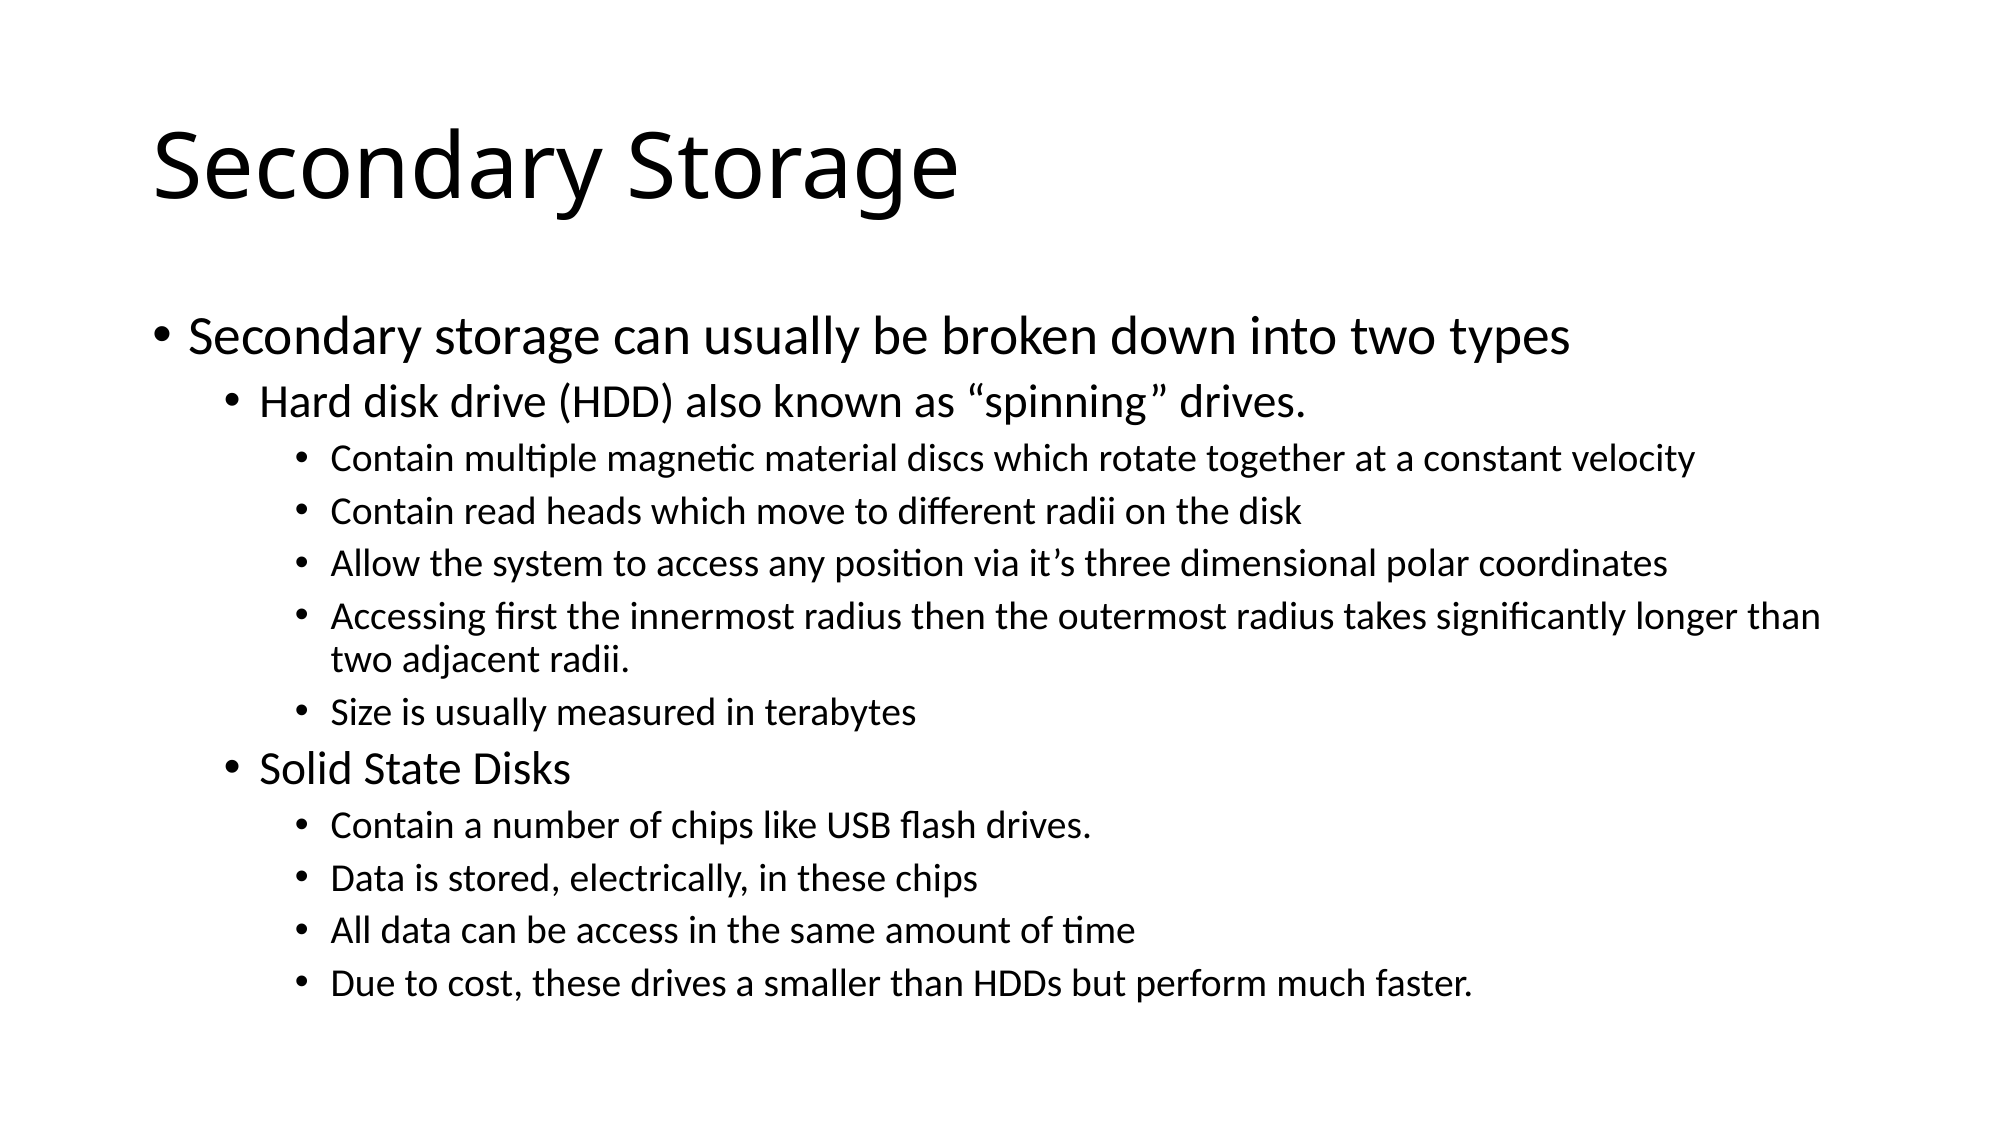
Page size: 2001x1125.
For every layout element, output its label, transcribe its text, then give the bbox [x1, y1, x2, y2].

list Secondary storage can usually be broken down into two types Hard disk drive (HDD) also known as “spinning” drives. Contain multiple magnetic material discs which rotate together at a constant velocity Contain read heads which move to different radii on the disk Allow the system to access any position via it’s three dimensional polar coordinates Accessing first the innermost radius then the outermost radius takes significantly longer than two adjacent radii. Size is usually measured in terabytes Solid State Disks Contain a number of chips like USB flash drives. Data is stored, electrically, in these chips All data can be access in the same amount of time Due to cost, these drives a smaller than HDDs but perform much faster. [137, 299, 1863, 1014]
title Secondary Storage [137, 59, 1863, 278]
